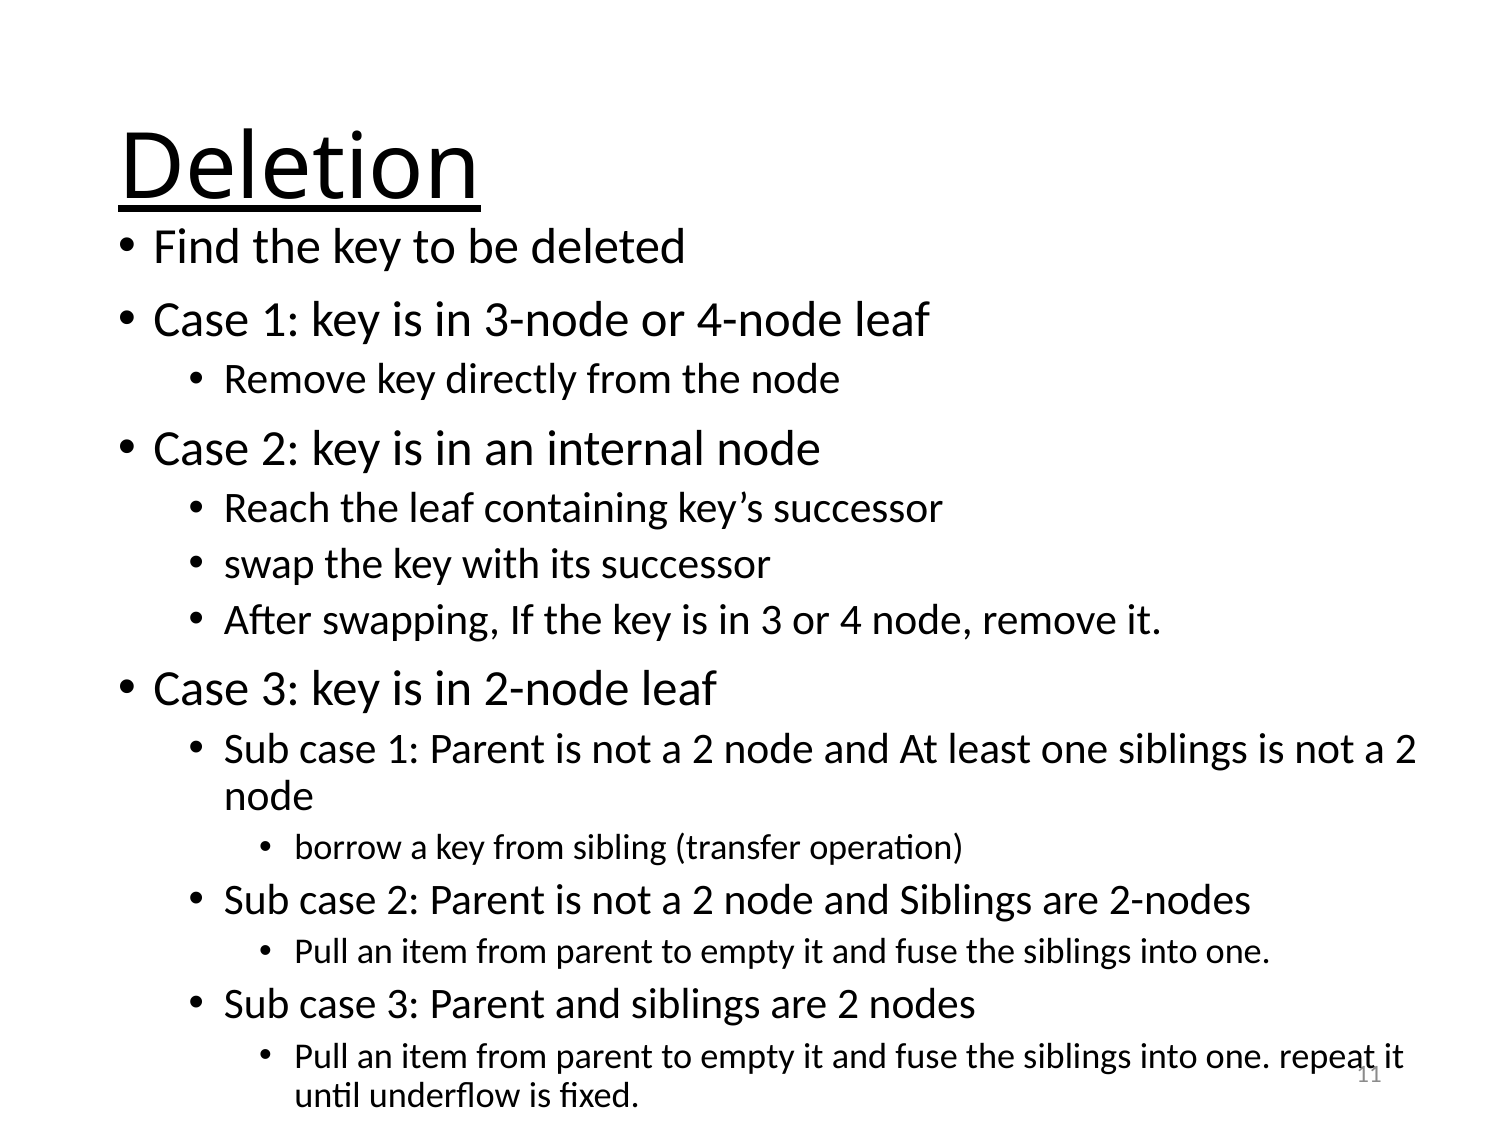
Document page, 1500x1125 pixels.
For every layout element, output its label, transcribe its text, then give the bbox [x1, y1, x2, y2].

title Deletion [103, 59, 1397, 212]
list Find the key to be deleted Case 1: key is in 3-node or 4-node leaf Remove key directly from the node Case 2: key is in an internal node Reach the leaf containing key’s successor swap the key with its successor After swapping, If the key is in 3 or 4 node, remove it. Case 3: key is in 2-node leaf Sub case 1: Parent is not a 2 node and At least one siblings is not a 2 node borrow a key from sibling (transfer operation) Sub case 2: Parent is not a 2 node and Siblings are 2-nodes Pull an item from parent to empty it and fuse the siblings into one. Sub case 3: Parent and siblings are 2 nodes Pull an item from parent to empty it and fuse the siblings into one. repeat it until underflow is fixed. [103, 212, 1438, 1125]
slide_number 11 [1059, 1042, 1397, 1103]
